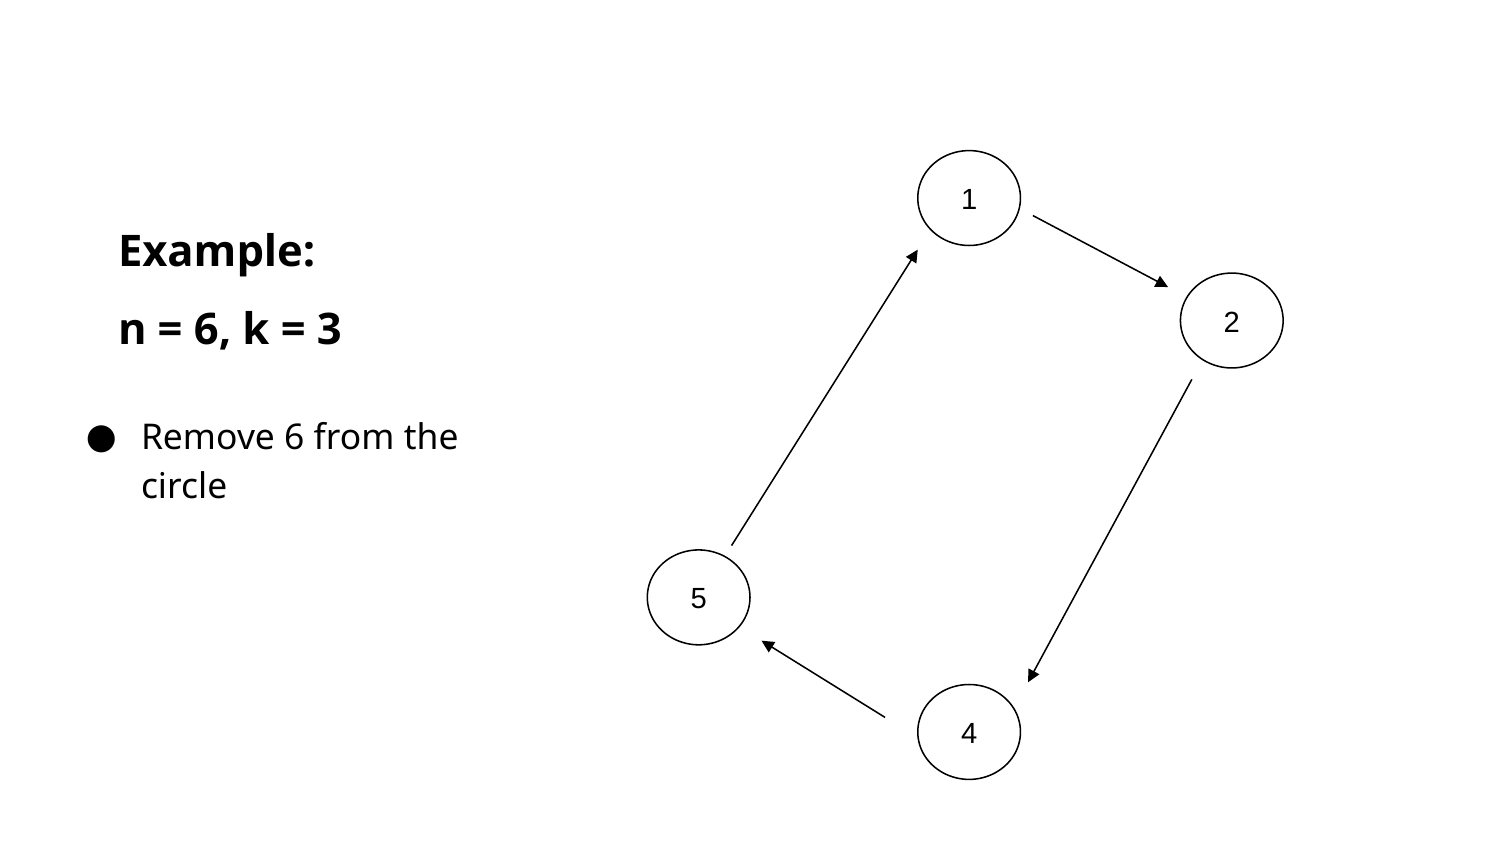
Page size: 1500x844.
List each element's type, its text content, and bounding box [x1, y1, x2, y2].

title Example: n = 6, k = 3 [103, 207, 564, 368]
text_box 5 [647, 549, 751, 645]
list Remove 6 from the circle [51, 392, 512, 750]
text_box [731, 249, 918, 546]
text_box 1 [917, 150, 1021, 246]
text_box 2 [1180, 273, 1284, 368]
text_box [1032, 215, 1169, 288]
text_box 4 [917, 684, 1021, 780]
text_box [1027, 379, 1192, 683]
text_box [761, 640, 886, 718]
